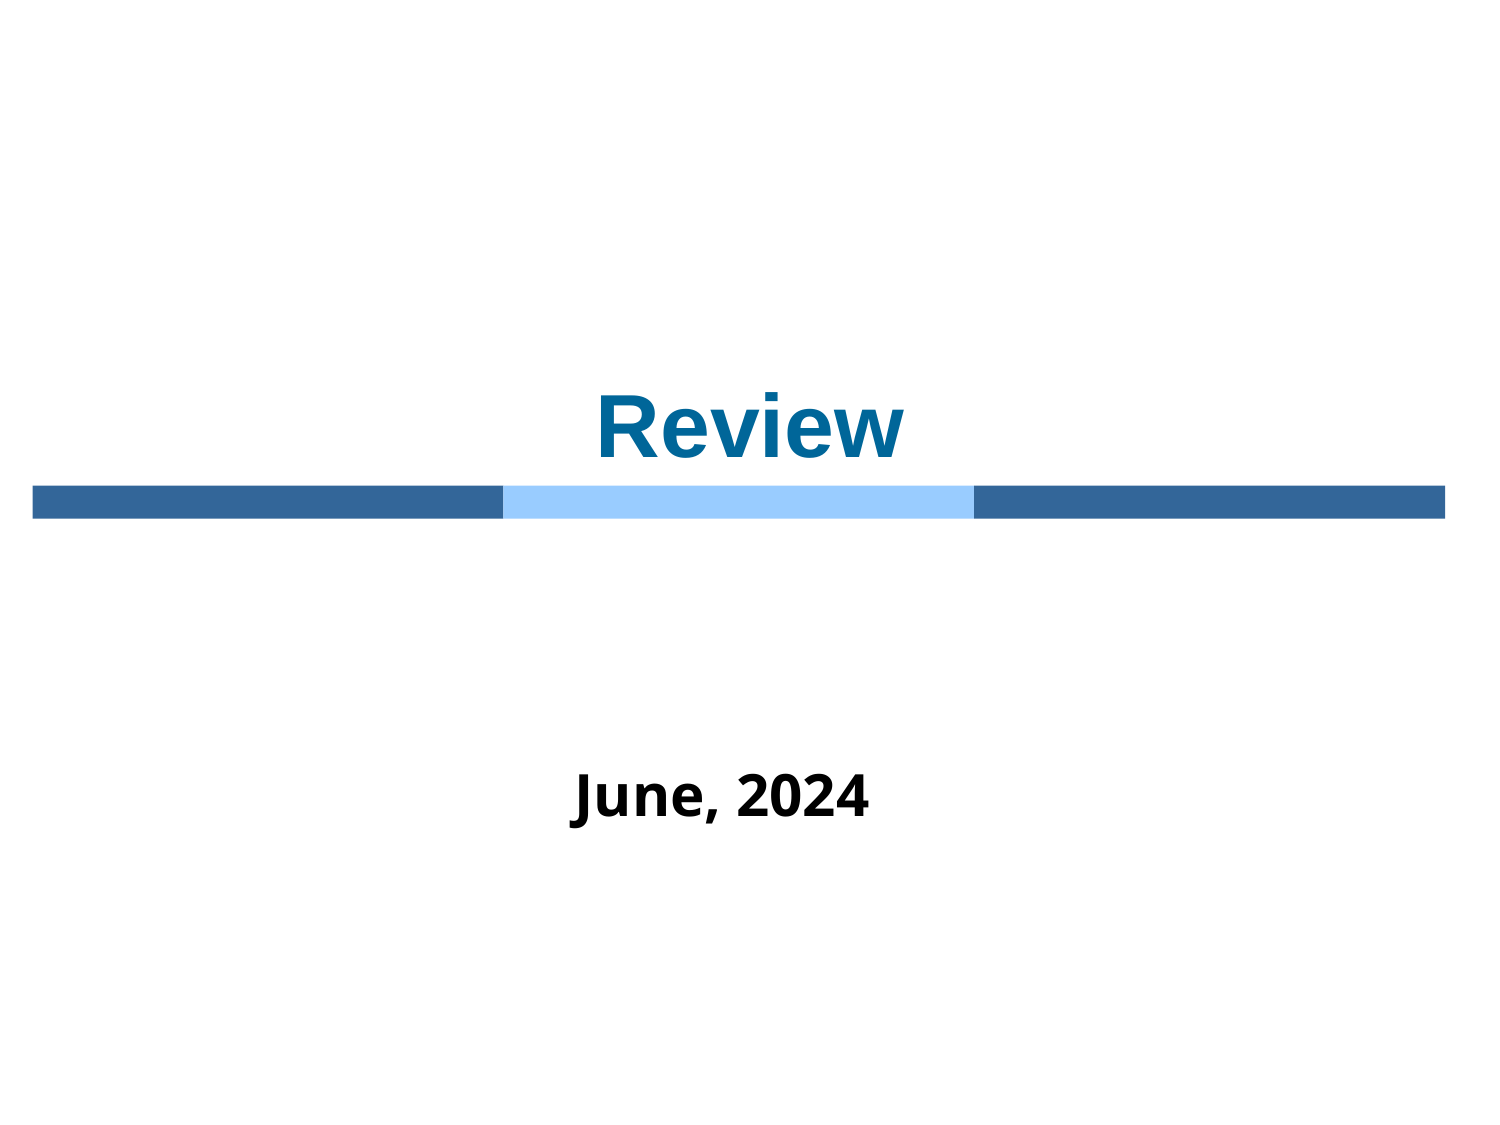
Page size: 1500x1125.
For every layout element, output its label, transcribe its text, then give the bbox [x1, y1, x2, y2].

text_box June, 2024 [559, 751, 1195, 836]
title Review [112, 134, 1388, 484]
